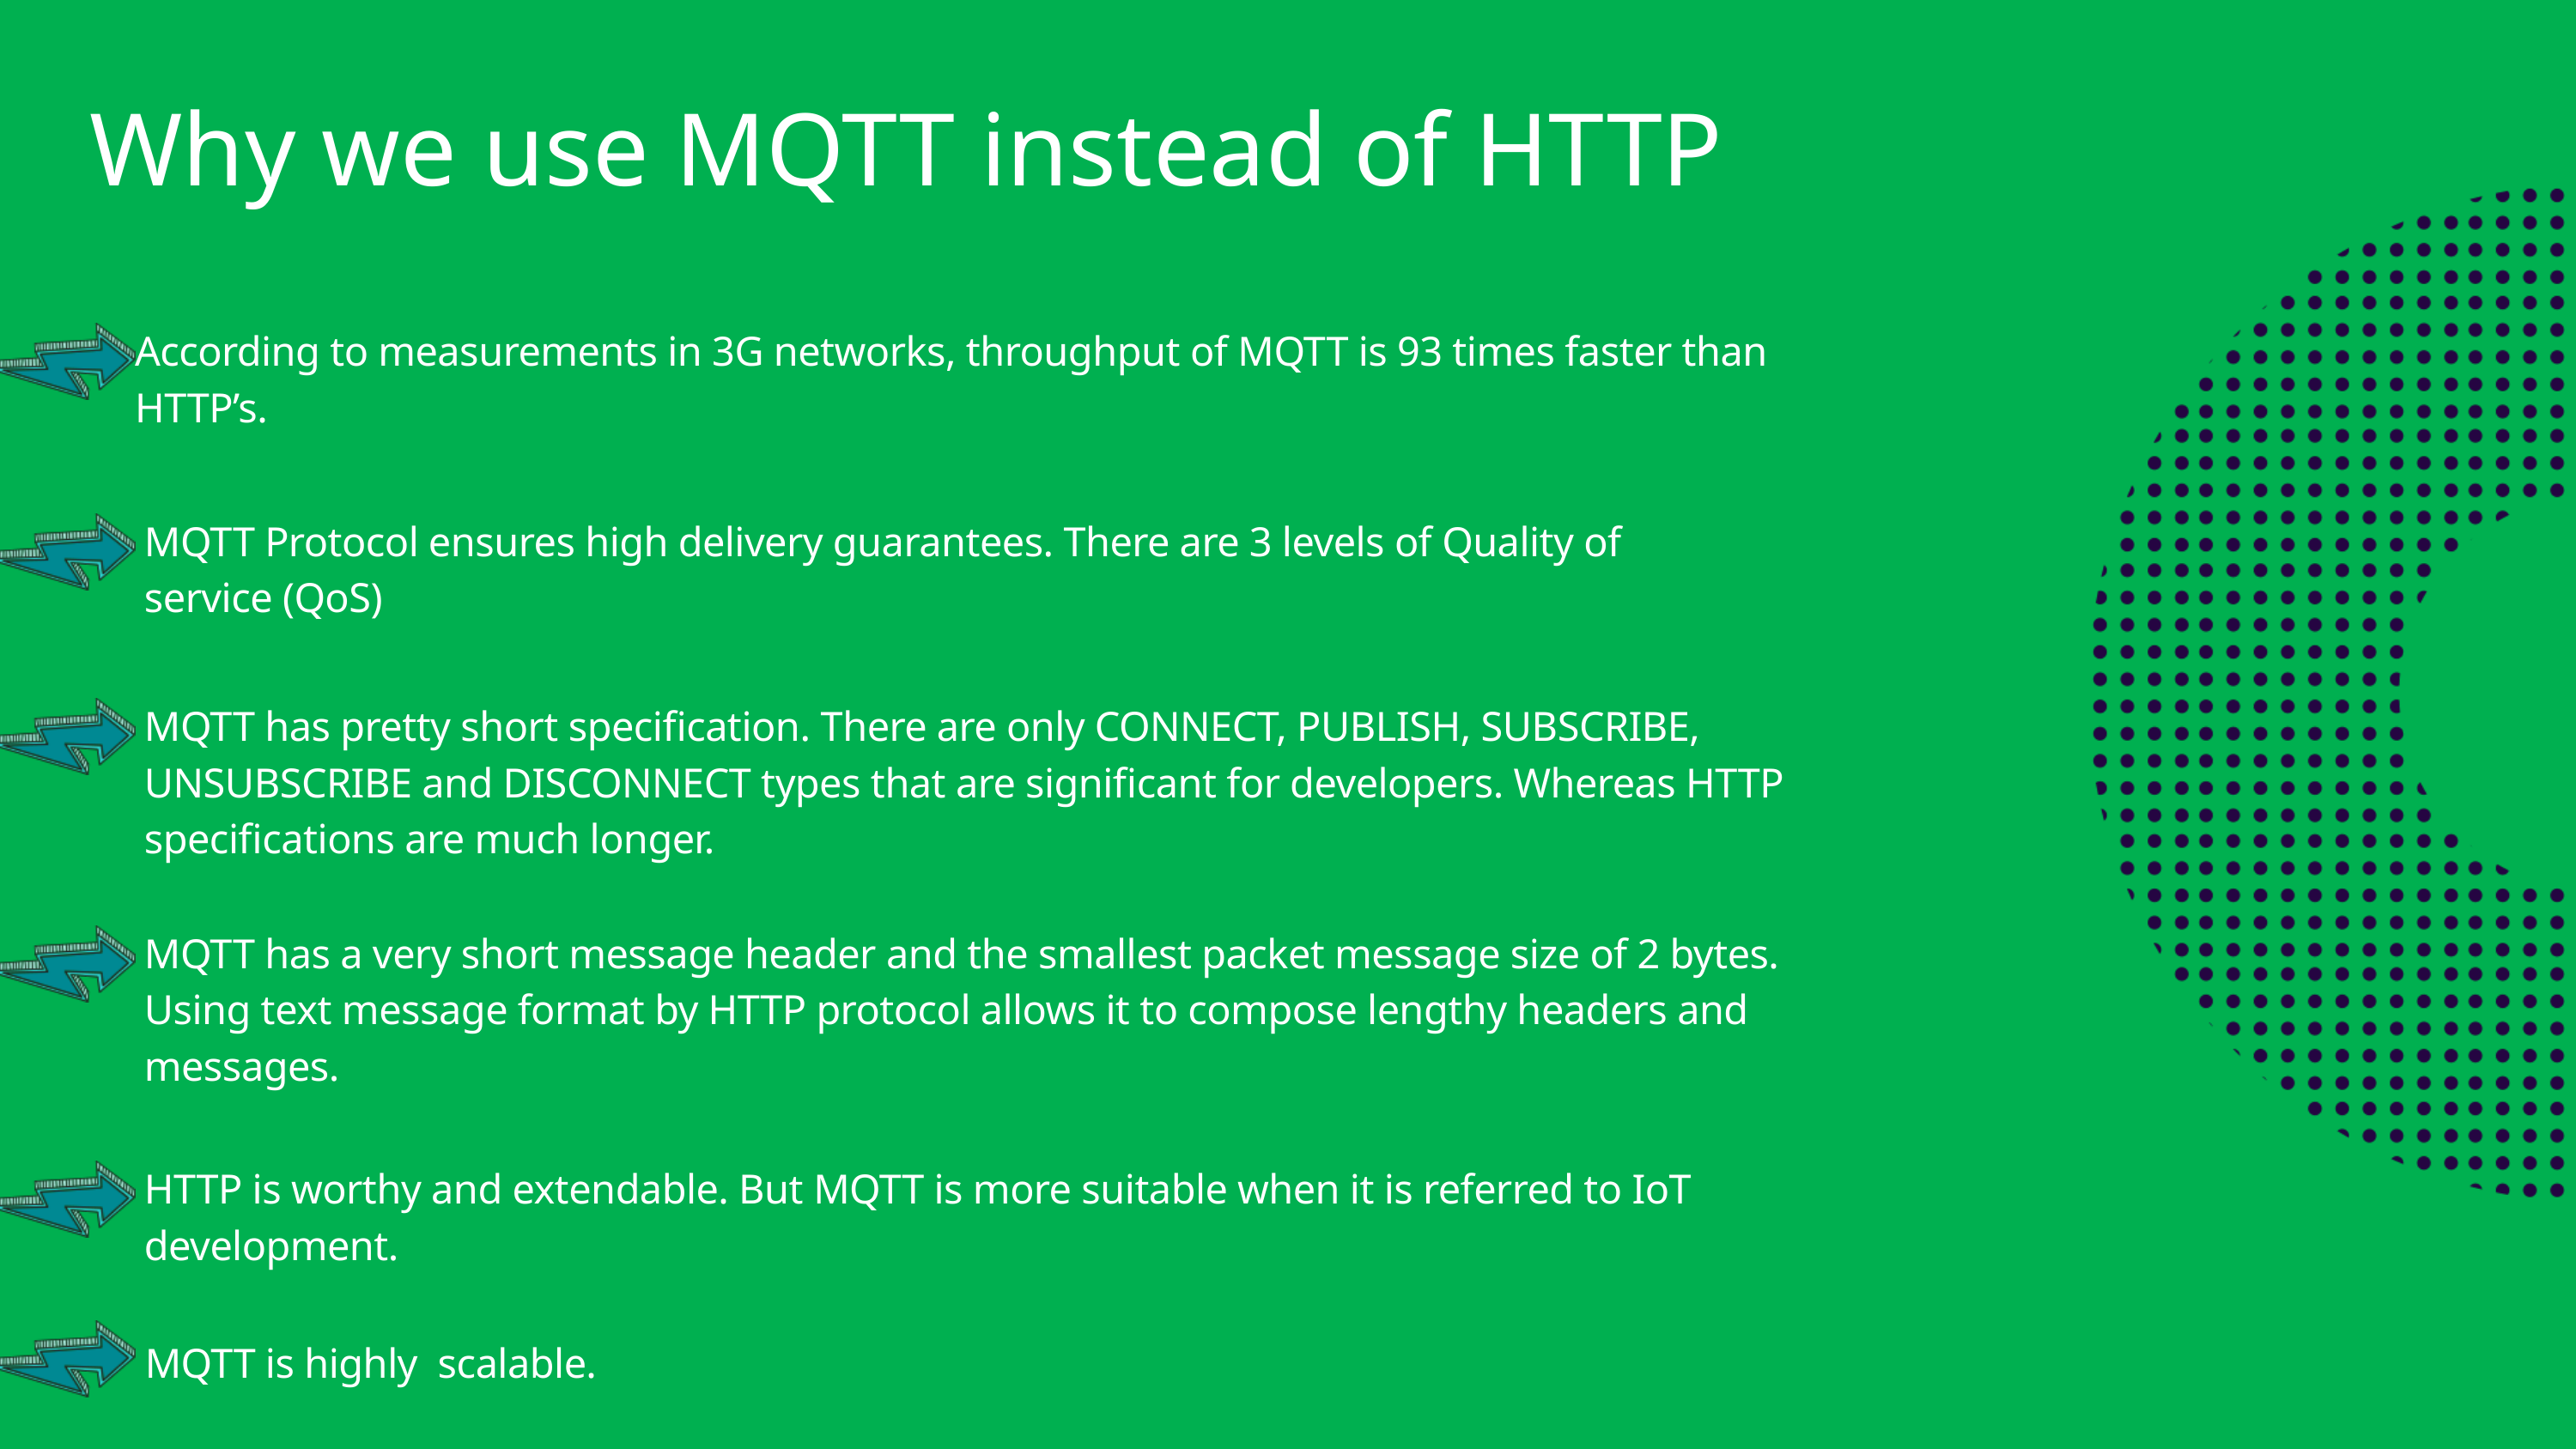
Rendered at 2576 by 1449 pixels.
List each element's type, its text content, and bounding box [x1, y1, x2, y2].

picture [0, 1161, 136, 1239]
text_box MQTT is highly scalable. [144, 1330, 1854, 1386]
text_box MQTT has pretty short specification. There are only CONNECT, PUBLISH, SUBSCRIBE, UNSUBSCRIBE and DISCONNECT types that are significant for developers. Whereas HTTP specifications are much longer. [143, 693, 1853, 862]
text_box Why we use MQTT instead of HTTP [89, 93, 2006, 207]
picture [2071, 177, 2576, 1220]
picture [0, 925, 136, 1003]
picture [0, 697, 136, 775]
text_box MQTT has a very short message header and the smallest packet message size of 2 bytes. Using text message format by HTTP protocol allows it to compose lengthy headers and messages. [143, 919, 1853, 1089]
picture [0, 1320, 136, 1397]
text_box According to measurements in 3G networks, throughput of MQTT is 93 times faster than HTTP’s. [135, 318, 1844, 431]
text_box HTTP is worthy and extendable. But MQTT is more suitable when it is referred to IoT development. [143, 1155, 1853, 1269]
picture [0, 323, 136, 401]
picture [0, 513, 136, 591]
text_box MQTT Protocol ensures high delivery guarantees. There are 3 levels of Quality of service (QoS) [143, 508, 1853, 621]
